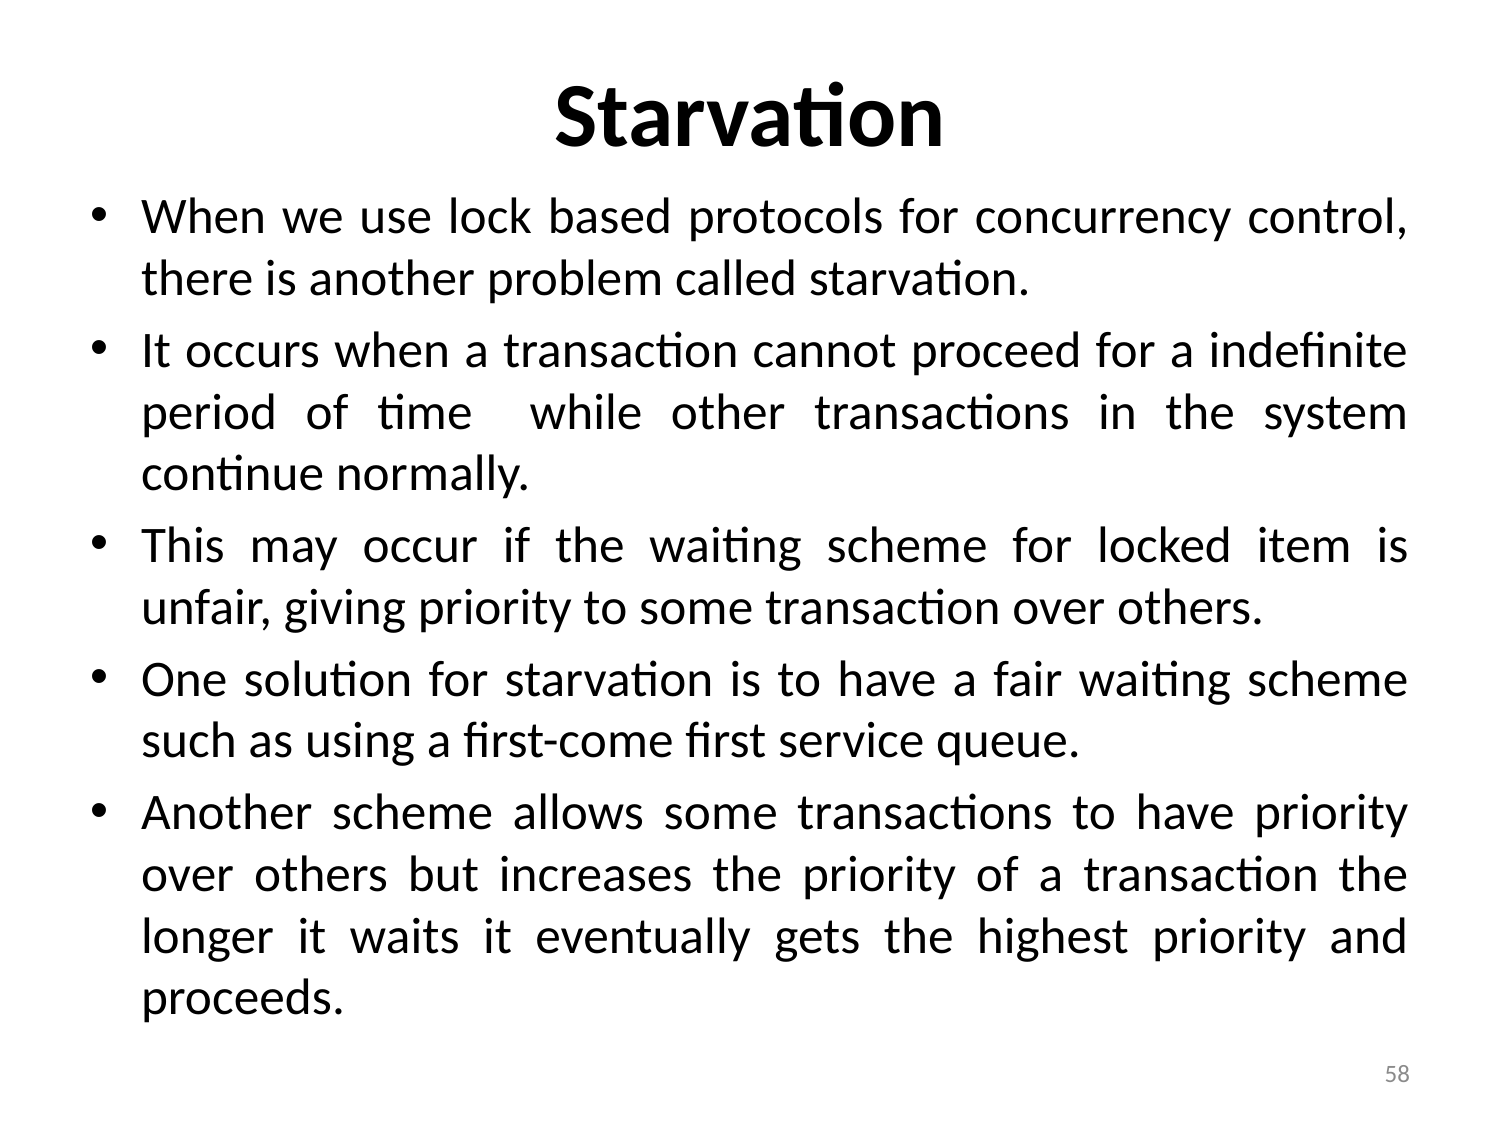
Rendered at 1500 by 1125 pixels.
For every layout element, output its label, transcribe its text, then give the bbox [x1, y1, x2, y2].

list When we use lock based protocols for concurrency control, there is another problem called starvation. It occurs when a transaction cannot proceed for a indefinite period of time while other transactions in the system continue normally. This may occur if the waiting scheme for locked item is unfair, giving priority to some transaction over others. One solution for starvation is to have a fair waiting scheme such as using a first-come first service queue. Another scheme allows some transactions to have priority over others but increases the priority of a transaction the longer it waits it eventually gets the highest priority and proceeds. [75, 174, 1425, 1038]
title Starvation [75, 45, 1425, 174]
slide_number 58 [1074, 1042, 1425, 1103]
